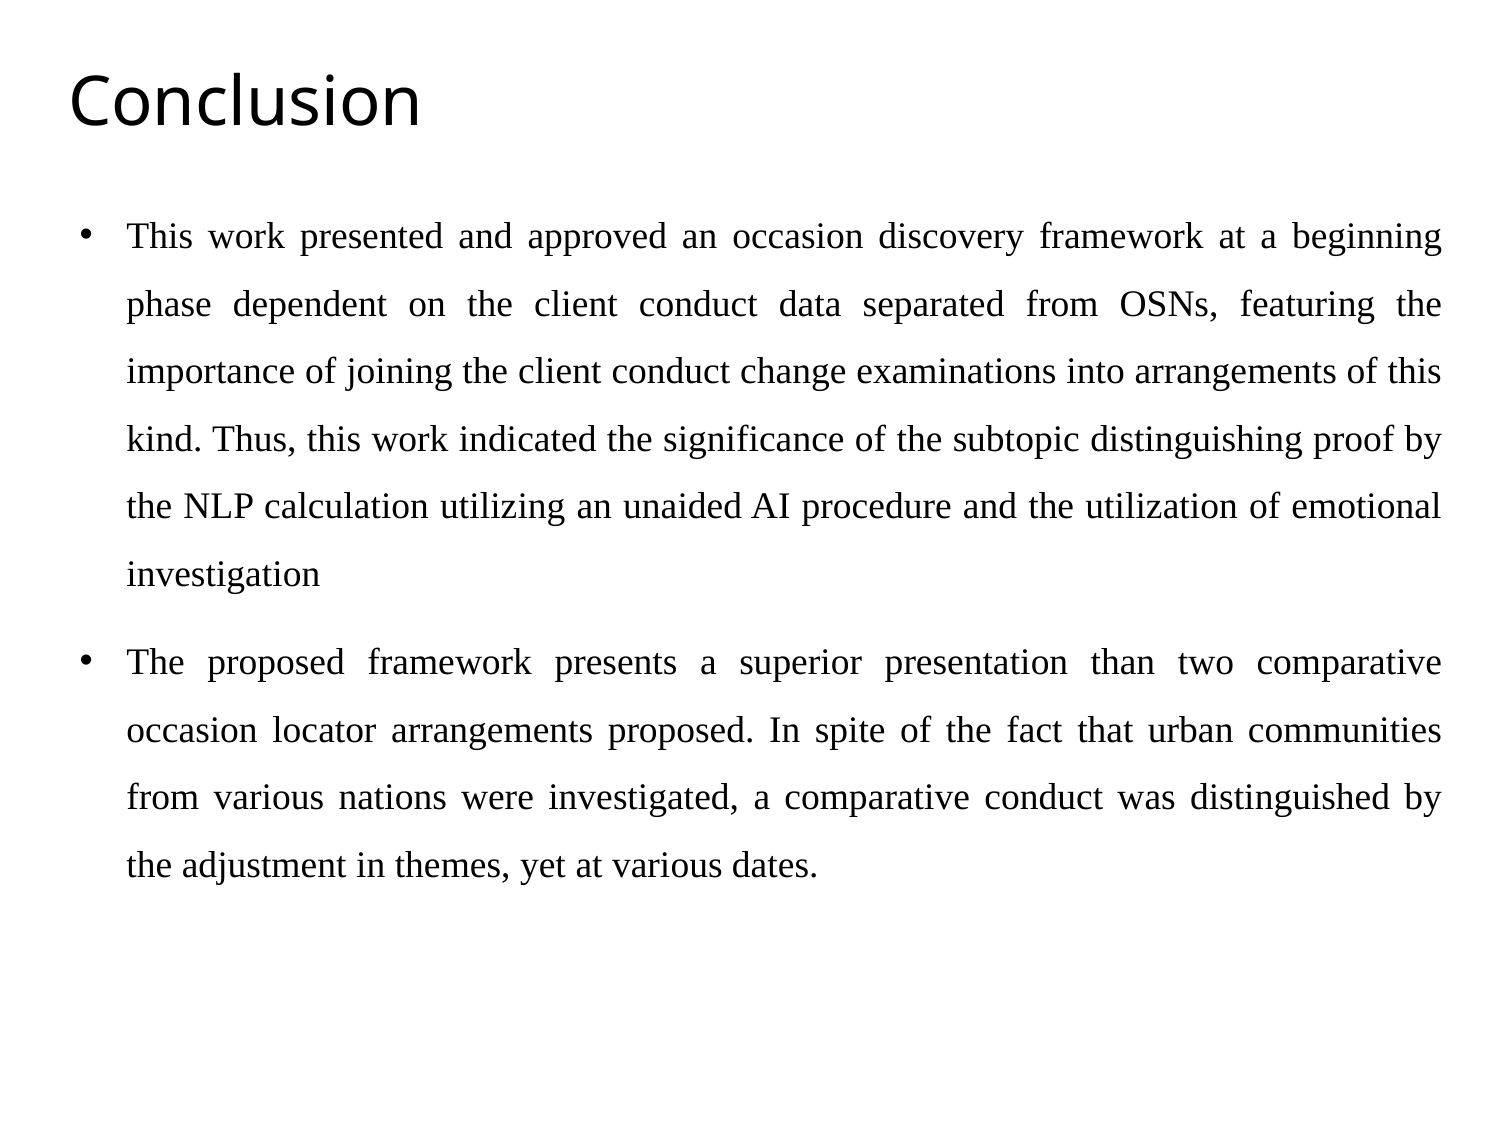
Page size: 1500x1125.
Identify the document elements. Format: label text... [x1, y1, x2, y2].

text_box This work presented and approved an occasion discovery framework at a beginning phase dependent on the client conduct data separated from OSNs, featuring the importance of joining the client conduct change examinations into arrangements of this kind. Thus, this work indicated the significance of the subtopic distinguishing proof by the NLP calculation utilizing an unaided AI procedure and the utilization of emotional investigation The proposed framework presents a superior presentation than two comparative occasion locator arrangements proposed. In spite of the fact that urban communities from various nations were investigated, a comparative conduct was distinguished by the adjustment in themes, yet at various dates. [64, 181, 1459, 893]
title Conclusion [53, 28, 1404, 177]
